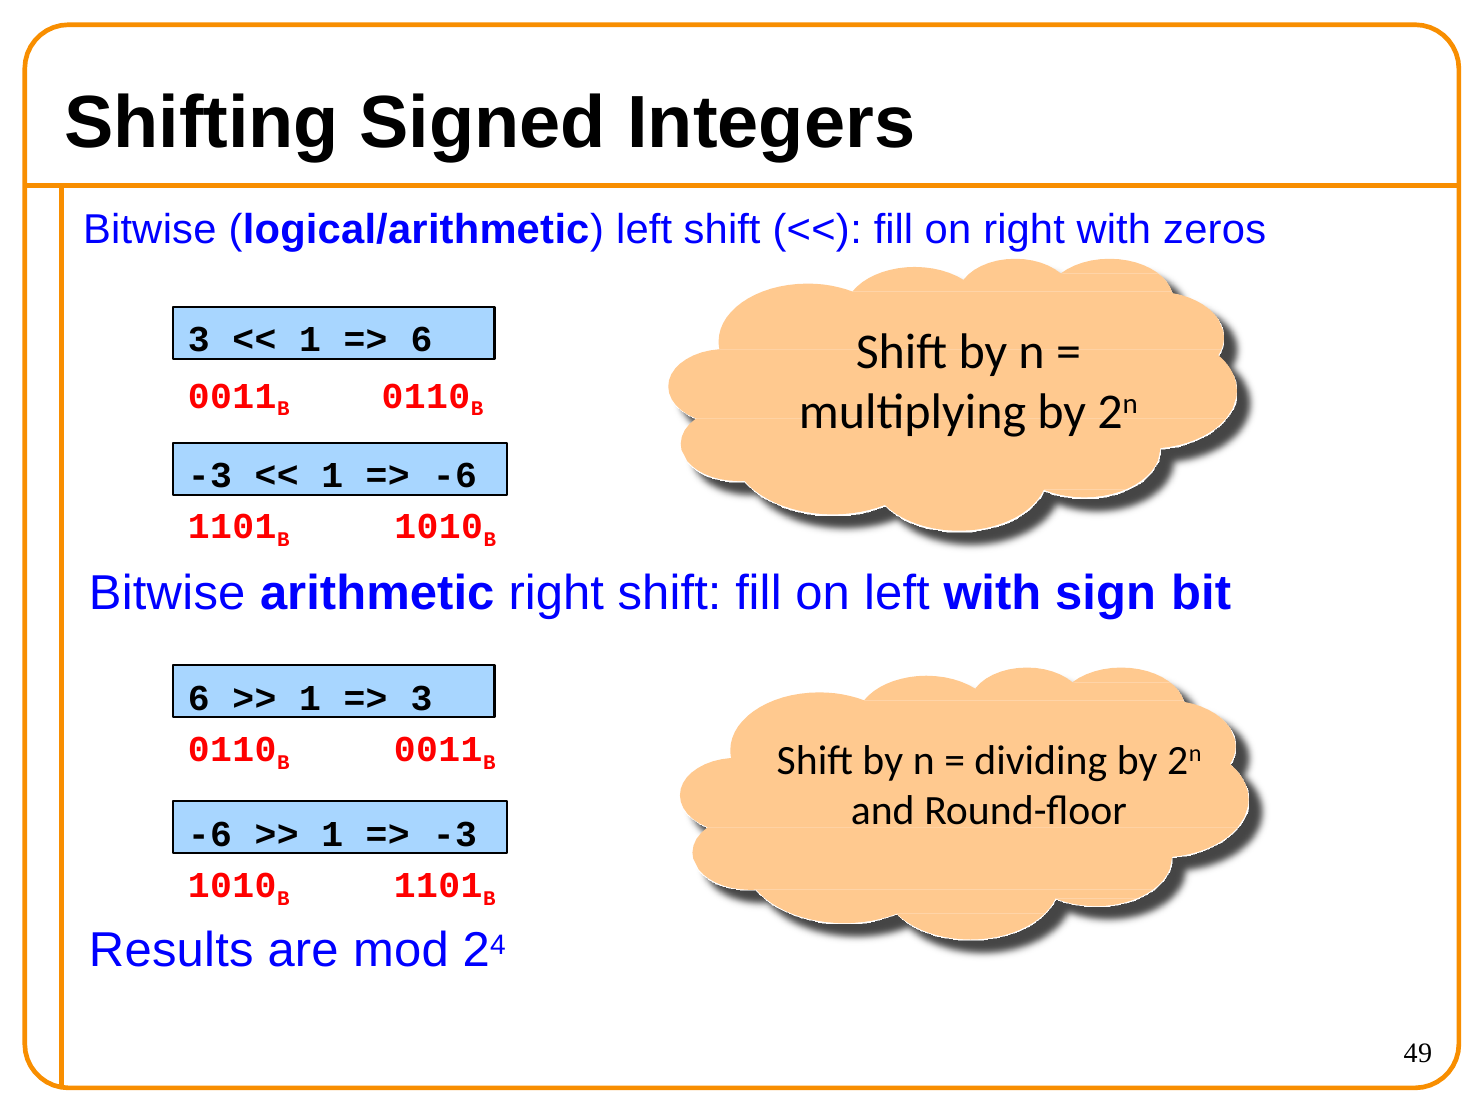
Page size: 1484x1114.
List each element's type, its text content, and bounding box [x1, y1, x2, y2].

text_box Bitwise (logical/arithmetic) left shift (<<): fill on right with zeros [81, 198, 1478, 252]
title Shifting Signed Integers [62, 70, 920, 260]
text_box Shift by n = dividing by 2n and Round-floor [741, 725, 1237, 841]
text_box Results are mod 24 [82, 914, 515, 976]
text_box [668, 258, 1262, 556]
text_box 0110B 0011B [179, 722, 498, 774]
text_box [1237, 770, 1249, 829]
text_box 6 >> 1 => 3 [173, 665, 495, 718]
text_box [668, 258, 1237, 531]
text_box [679, 667, 1274, 964]
text_box 0011B 0110B [179, 369, 486, 420]
text_box [679, 667, 1228, 940]
text_box -6 >> 1 => -3 [173, 801, 507, 854]
text_box Shift by n = multiplying by 2n [780, 311, 1157, 446]
text_box -3 << 1 => -6 [173, 442, 507, 495]
text_box Bitwise arithmetic right shift: fill on left with sign bit [86, 558, 1237, 620]
slide_number 49 [1397, 1034, 1439, 1114]
text_box 1010B 1101B [179, 858, 498, 910]
text_box 3 << 1 => 6 [173, 306, 495, 359]
text_box 1101B 1010B [179, 499, 508, 551]
